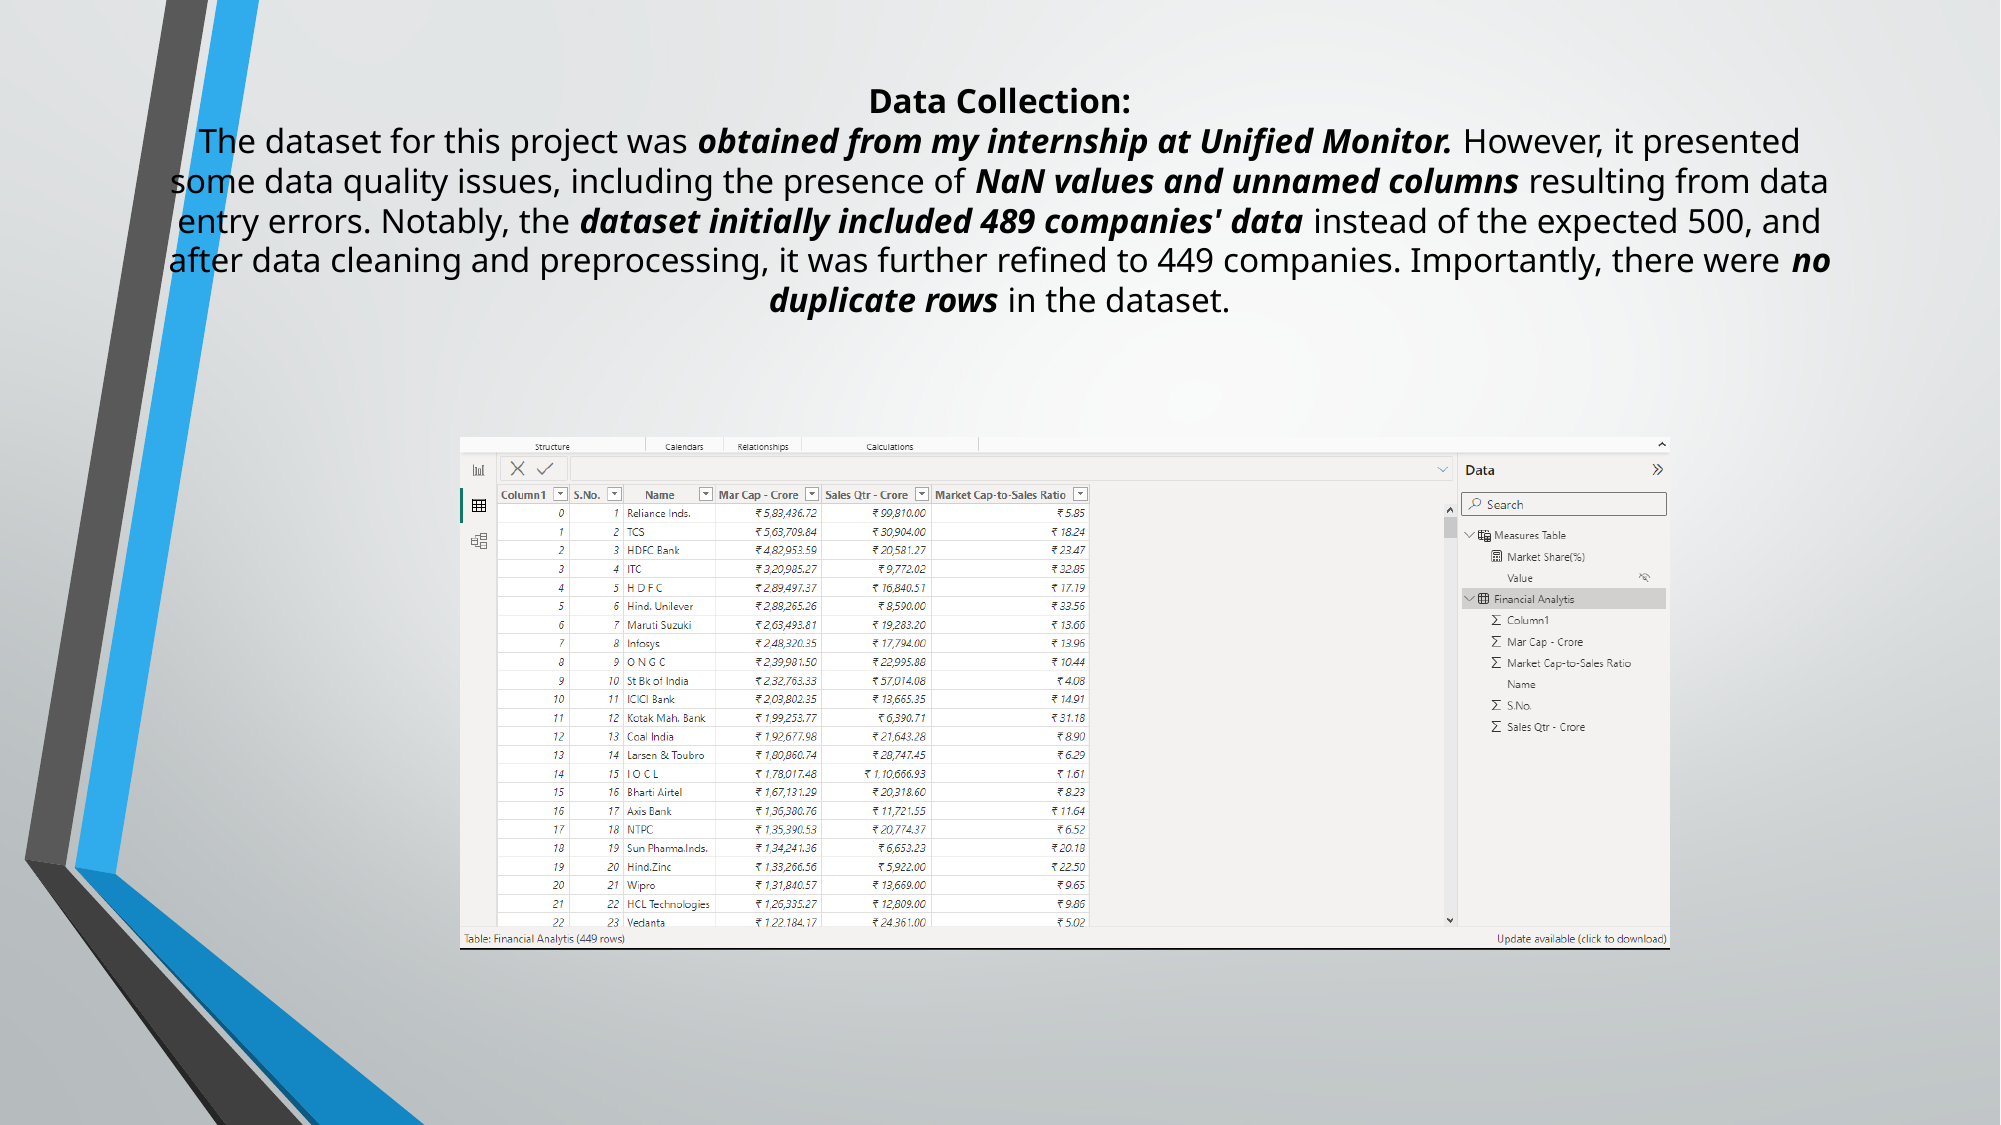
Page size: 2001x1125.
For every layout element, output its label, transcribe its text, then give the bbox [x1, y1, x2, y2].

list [460, 437, 1670, 951]
title Data Collection: The dataset for this project was obtained from my internship at Unified Monitor. However, it presented some data quality issues, including the presence of NaN values and unnamed columns resulting from data entry errors. Notably, the dataset initially included 489 companies' data instead of the expected 500, and after data cleaning and preprocessing, it was further refined to 449 companies. Importantly, there were no duplicate rows in the dataset. [137, 59, 1863, 375]
